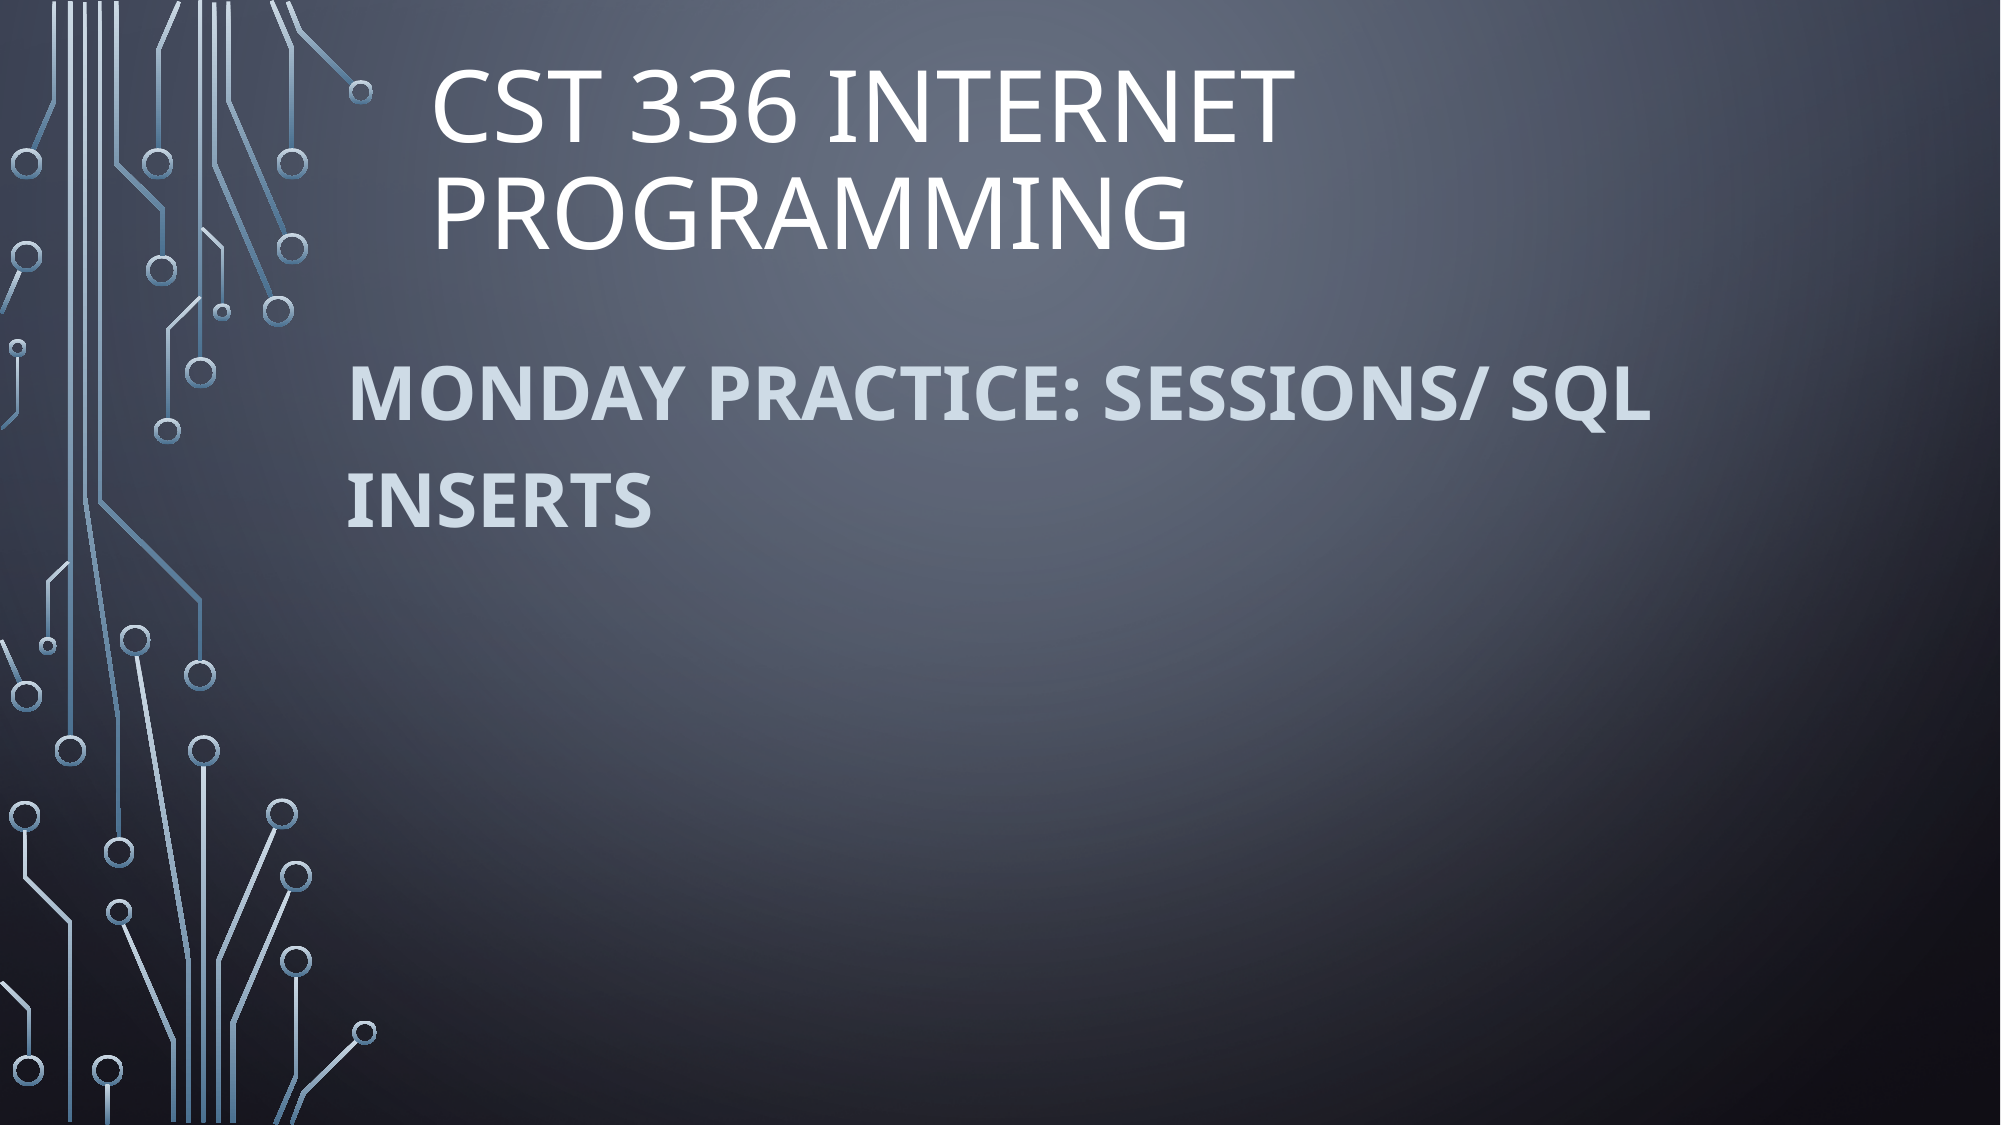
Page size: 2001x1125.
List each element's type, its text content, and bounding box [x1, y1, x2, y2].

title CST 336 Internet programming [414, 0, 1959, 280]
subtitle Monday Practice: Sessions/ SQL Inserts [331, 319, 1792, 592]
